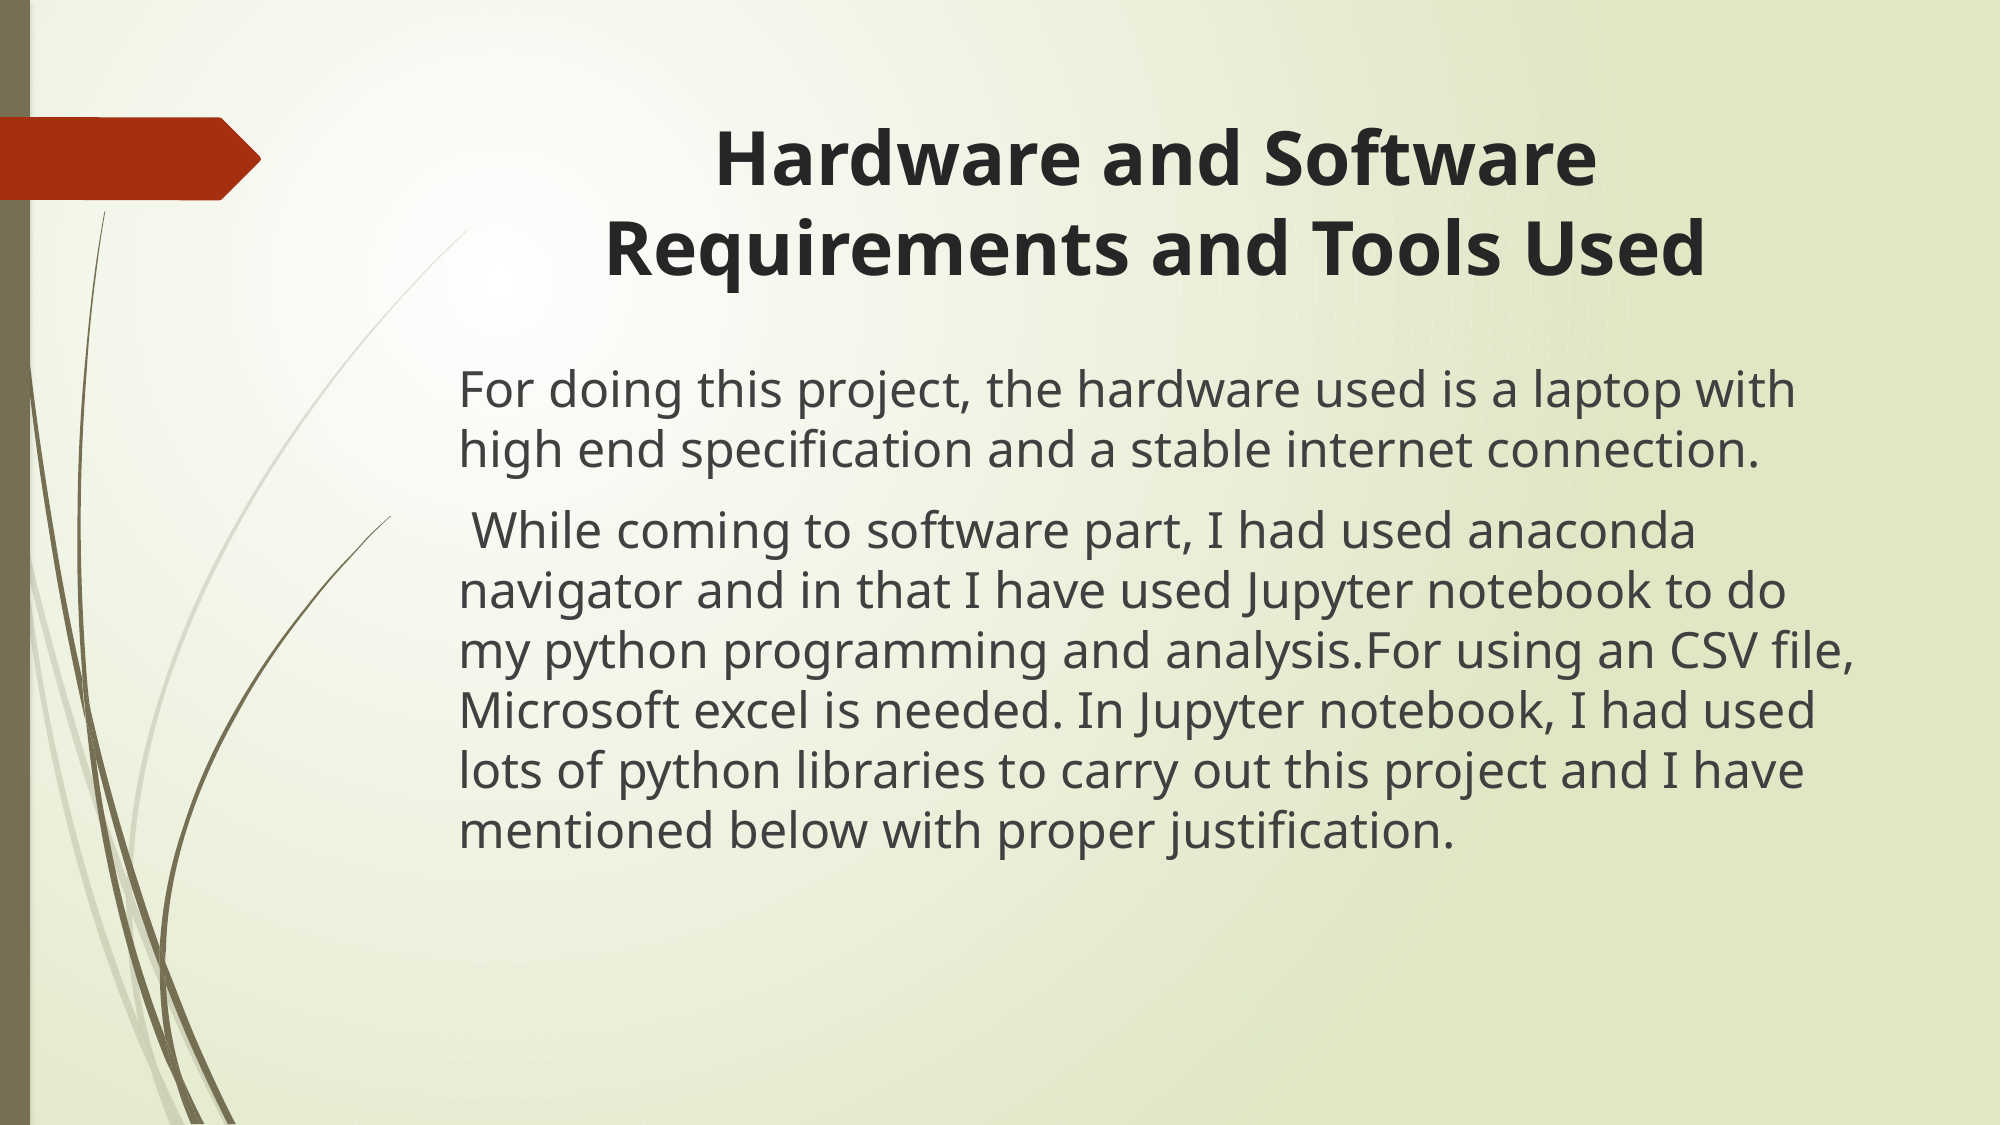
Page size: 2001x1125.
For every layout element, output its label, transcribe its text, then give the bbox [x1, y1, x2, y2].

title Hardware and Software Requirements and Tools Used [425, 102, 1888, 313]
list For doing this project, the hardware used is a laptop with high end specification and a stable internet connection. While coming to software part, I had used anaconda navigator and in that I have used Jupyter notebook to do my python programming and analysis.For using an CSV file, Microsoft excel is needed. In Jupyter notebook, I had used lots of python libraries to carry out this project and I have mentioned below with proper justification. [424, 350, 1888, 970]
